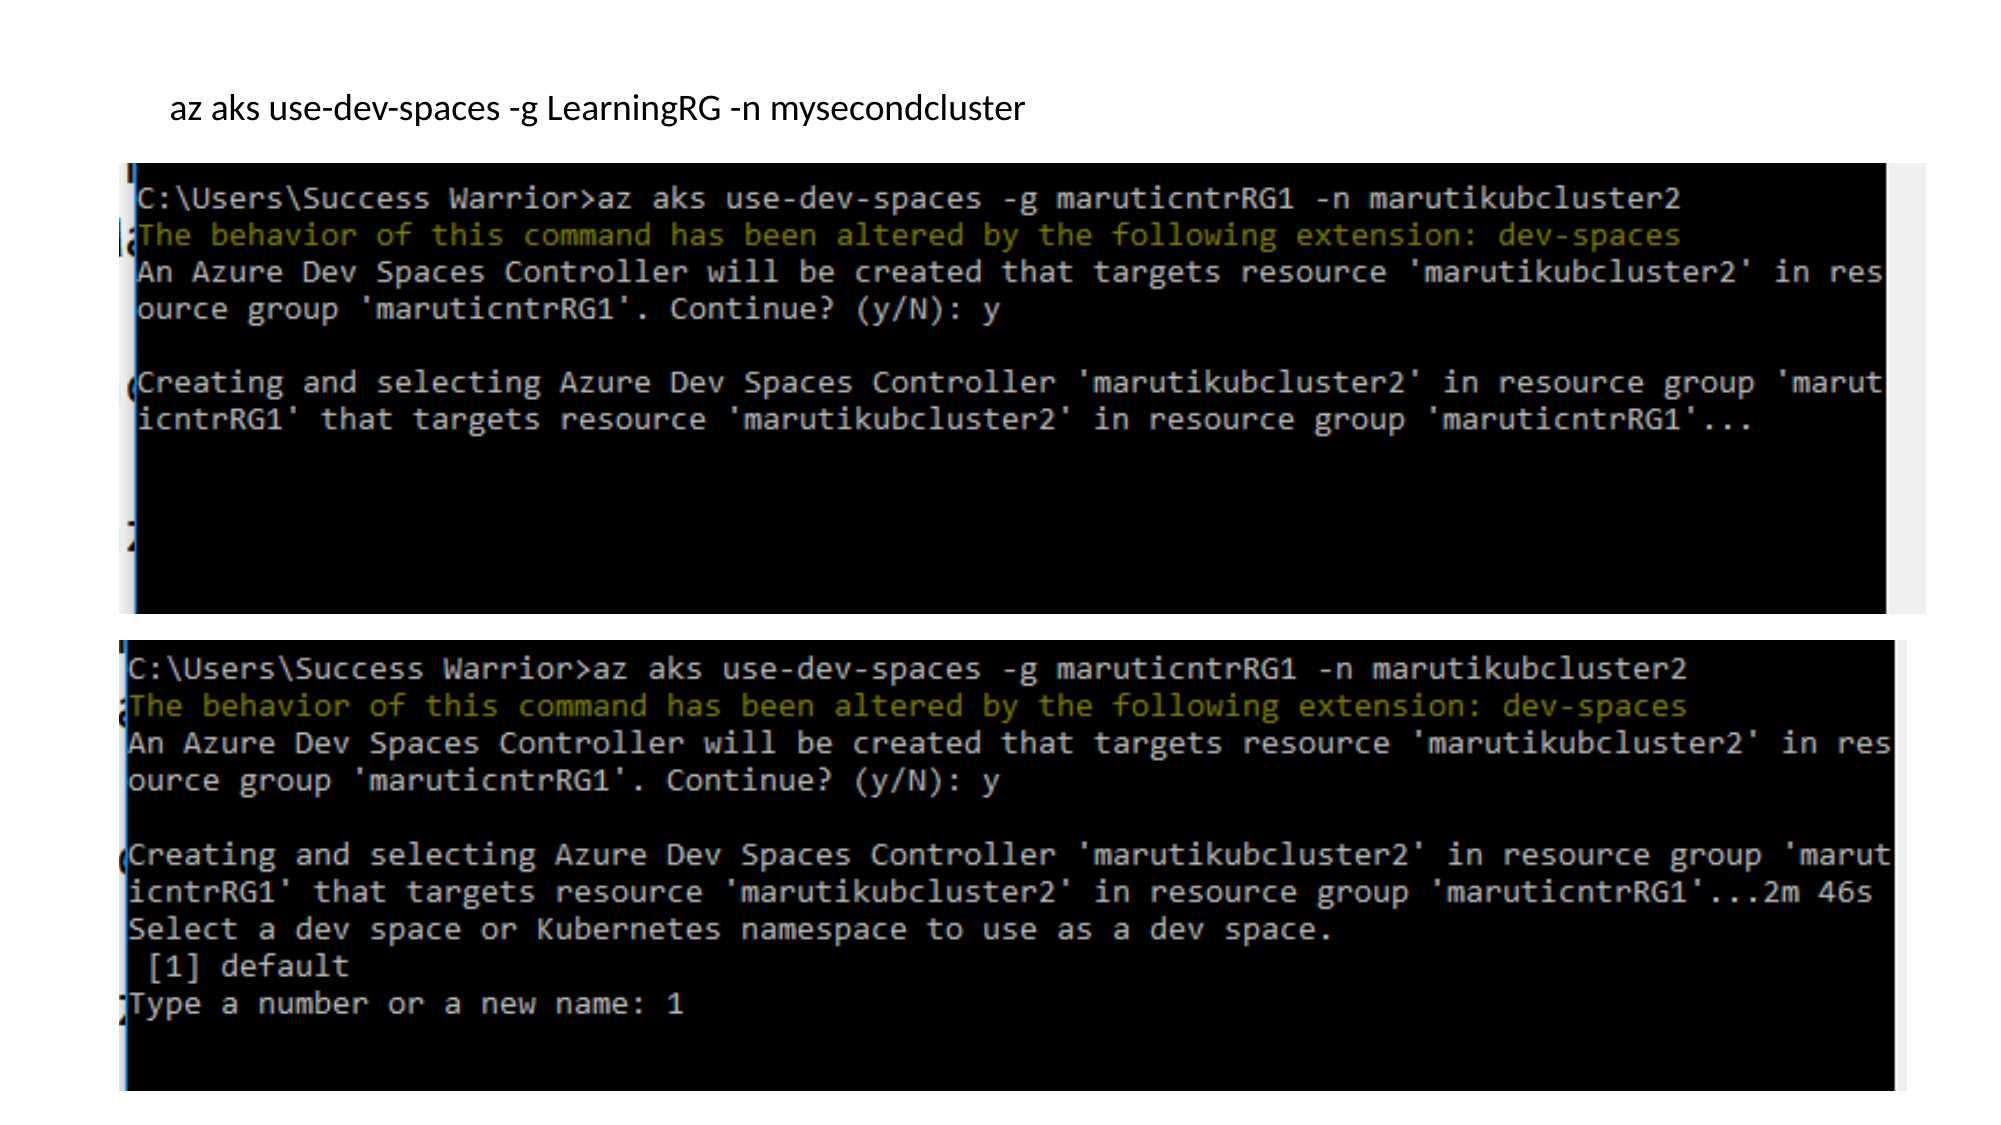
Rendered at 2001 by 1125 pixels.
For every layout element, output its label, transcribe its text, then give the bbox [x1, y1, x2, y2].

picture [119, 163, 1926, 614]
text_box az aks use-dev-spaces -g LearningRG -n mysecondcluster [154, 75, 1042, 136]
picture [119, 640, 1907, 1091]
